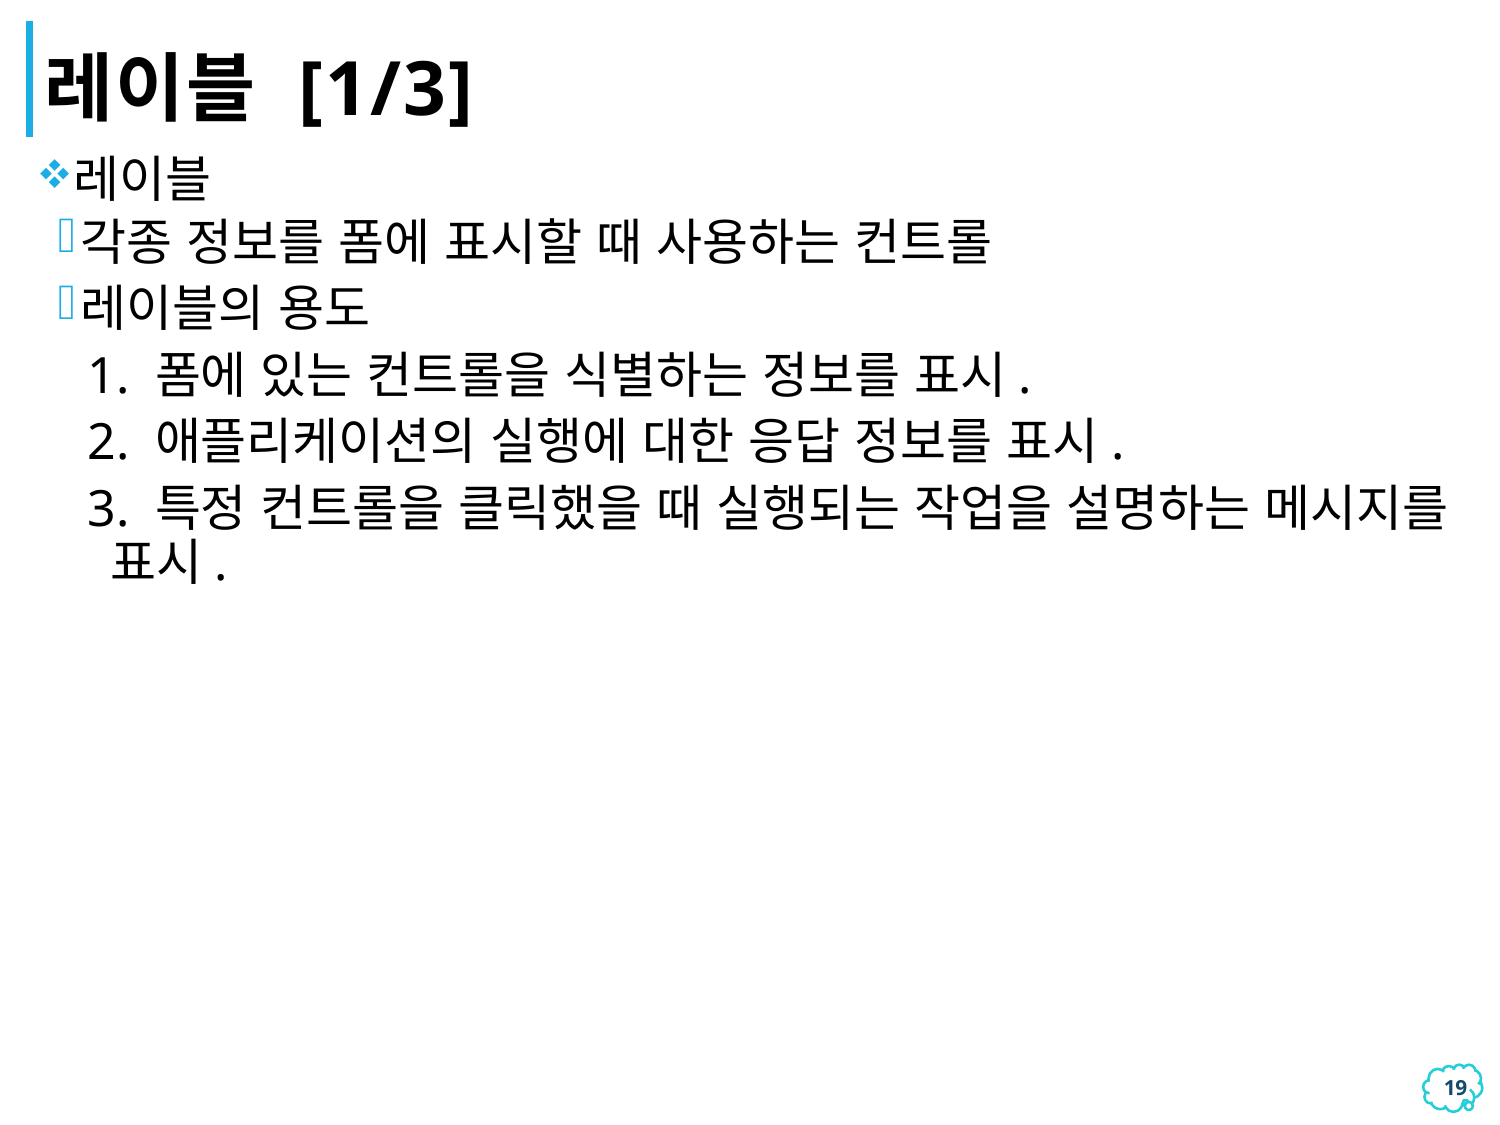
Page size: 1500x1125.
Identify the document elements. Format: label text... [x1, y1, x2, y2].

title 레이블 [1/3] [29, 21, 1226, 138]
list 레이블 각종 정보를 폼에 표시할 때 사용하는 컨트롤 레이블의 용도 1. 폼에 있는 컨트롤을 식별하는 정보를 표시. 2. 애플리케이션의 실행에 대한 응답 정보를 표시. 3. 특정 컨트롤을 클릭했을 때 실행되는 작업을 설명하는 메시지를 표시. [29, 147, 1471, 1069]
slide_number 18 [1387, 1063, 1483, 1114]
